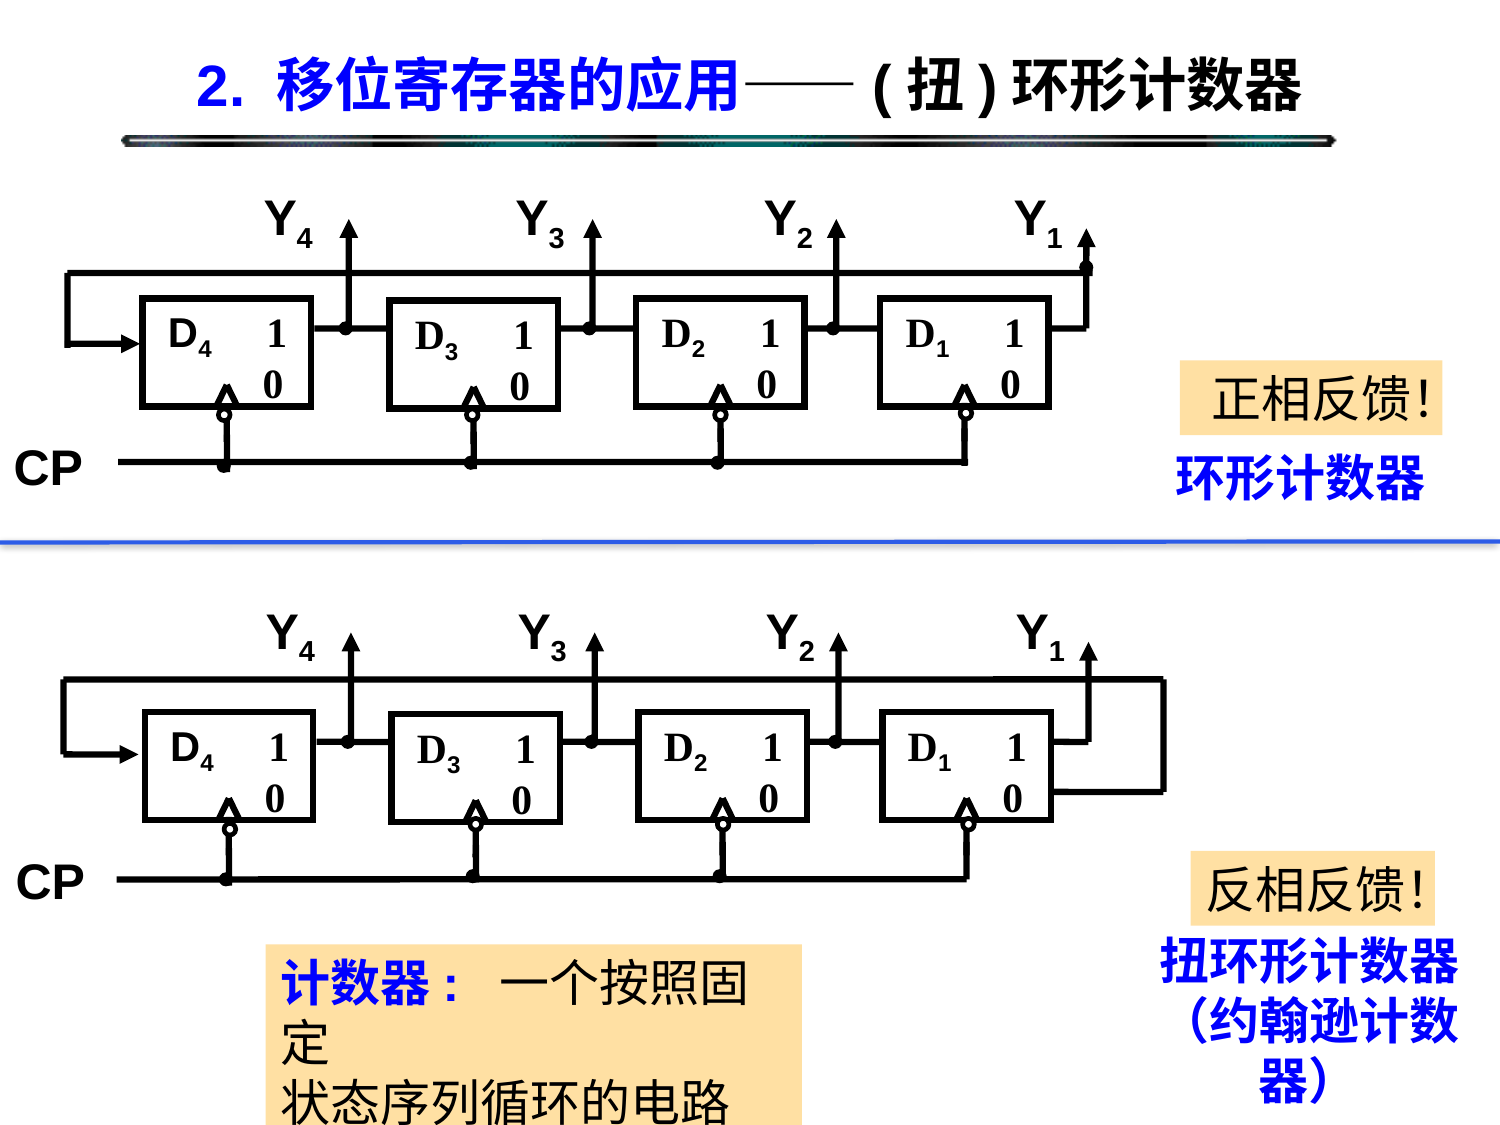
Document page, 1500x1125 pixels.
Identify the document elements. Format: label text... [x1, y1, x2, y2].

text_box 正相反馈！ [1179, 360, 1443, 436]
text_box 计数器: 一个按照固定 状态序列循环的电路 [265, 944, 802, 1125]
picture [121, 135, 1339, 148]
text_box 环形计数器 [1160, 439, 1441, 515]
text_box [0, 591, 1100, 918]
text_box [0, 178, 1098, 504]
text_box 扭环形计数器 （约翰逊计数器） [1100, 922, 1500, 1117]
text_box 反相反馈！ [1190, 850, 1435, 926]
text_box 2. 移位寄存器的应用——(扭)环形计数器 [0, 40, 1500, 126]
